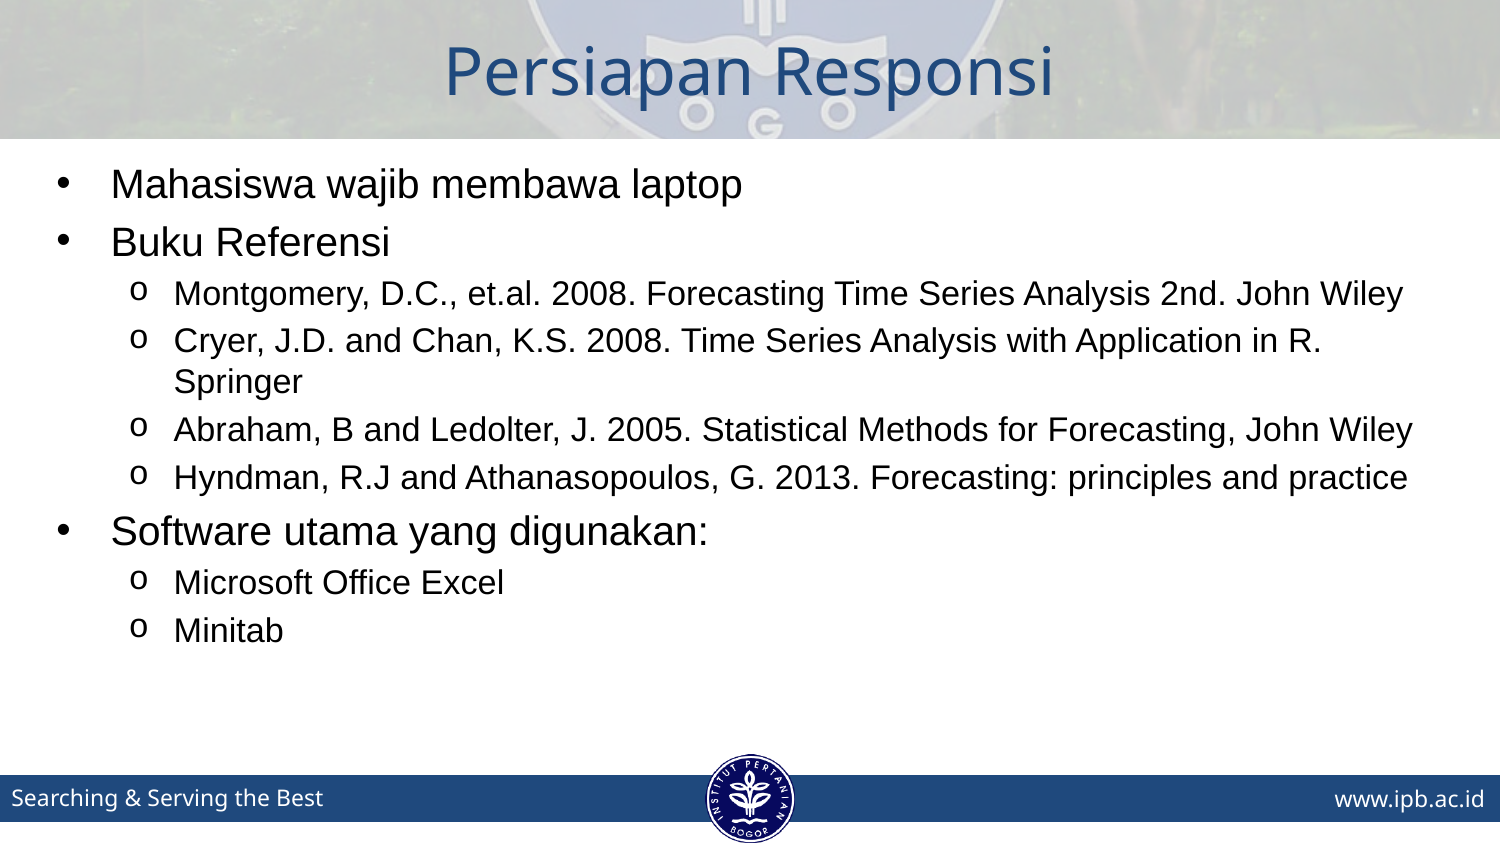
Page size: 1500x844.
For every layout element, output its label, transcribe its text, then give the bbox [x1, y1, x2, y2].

picture [705, 753, 795, 843]
text_box [0, 775, 700, 822]
text_box www.ipb.ac.id [1319, 777, 1500, 820]
text_box [799, 775, 1500, 822]
text_box Searching & Serving the Best [0, 775, 339, 819]
list Mahasiswa wajib membawa laptop Buku Referensi Montgomery, D.C., et.al. 2008. Forecasting Time Series Analysis 2nd. John Wiley Cryer, J.D. and Chan, K.S. 2008. Time Series Analysis with Application in R. Springer Abraham, B and Ledolter, J. 2005. Statistical Methods for Forecasting, John Wiley Hyndman, R.J and Athanasopoulos, G. 2013. Forecasting: principles and practice Software utama yang digunakan: Microsoft Office Excel Minitab [41, 150, 1459, 741]
title Persiapan Responsi [0, 0, 1500, 139]
